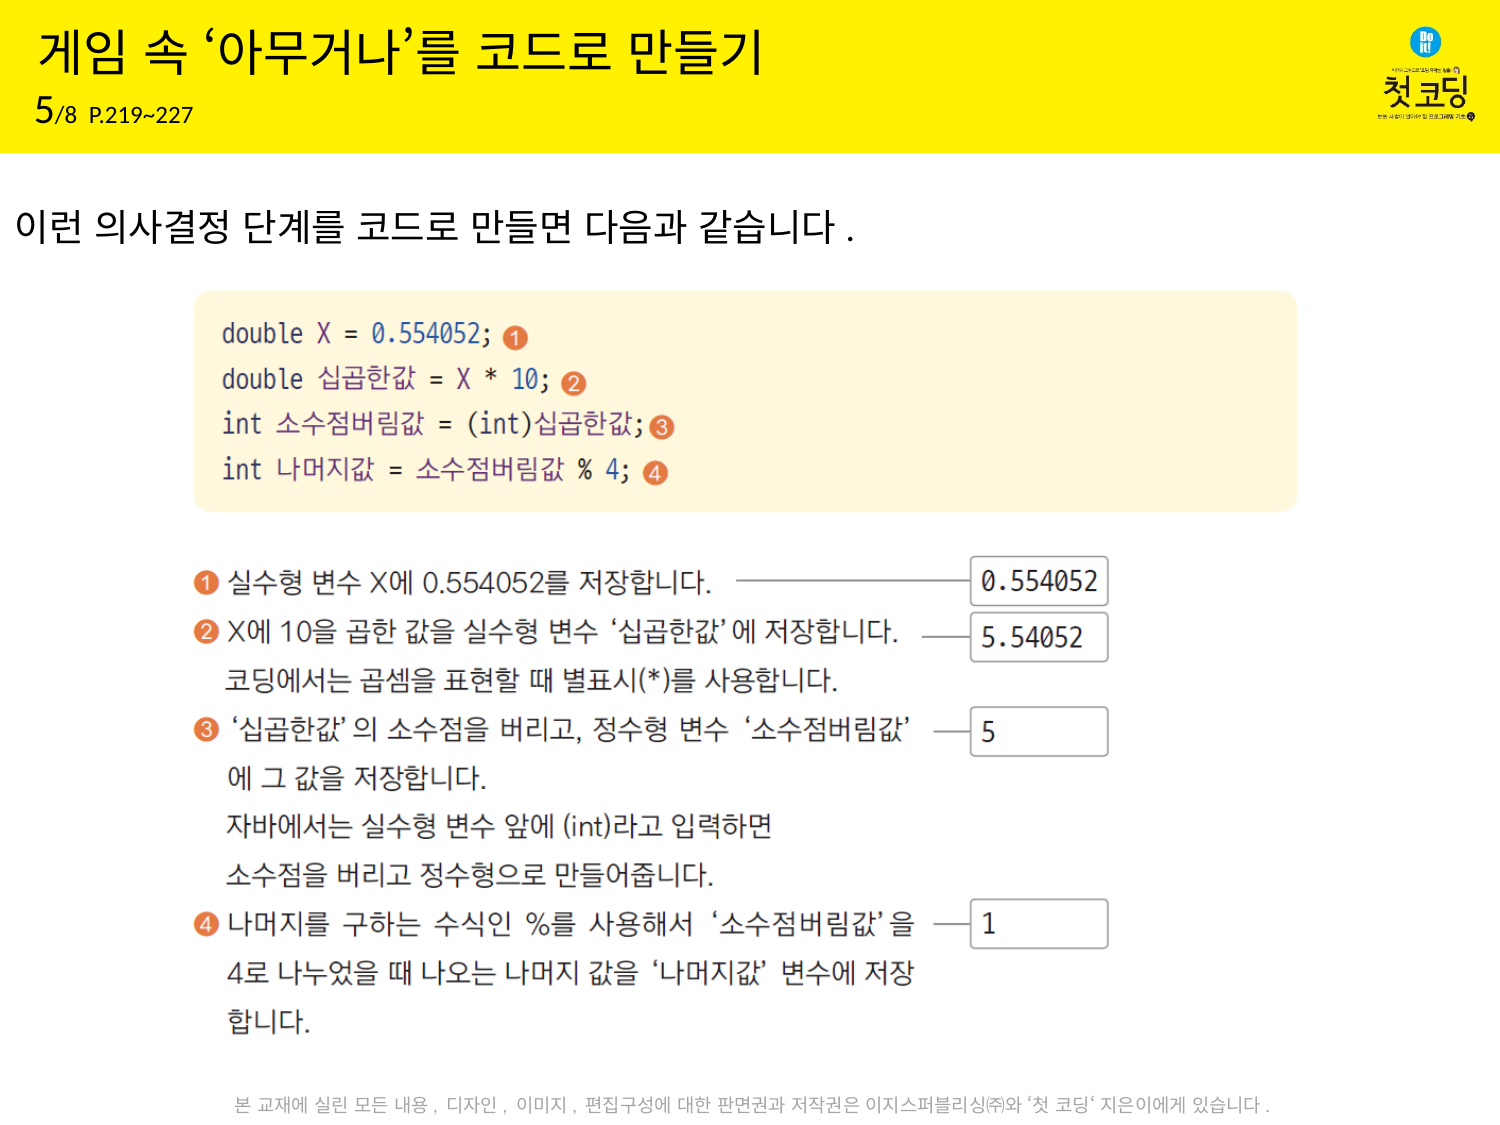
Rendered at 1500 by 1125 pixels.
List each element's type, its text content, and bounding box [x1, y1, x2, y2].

picture [163, 288, 1337, 1055]
picture [1366, 14, 1485, 132]
text_box 게임 속 ‘아무거나’를 코드로 만들기 5/8 P.219~227 [0, 0, 1500, 154]
text_box 본 교재에 실린 모든 내용, 디자인, 이미지, 편집구성에 대한 판면권과 저작권은 이지스퍼블리싱㈜와 ‘첫 코딩‘ 지은이에게 있습니다. [220, 1086, 1290, 1124]
text_box 이런 의사결정 단계를 코드로 만들면 다음과 같습니다. [0, 197, 1342, 257]
